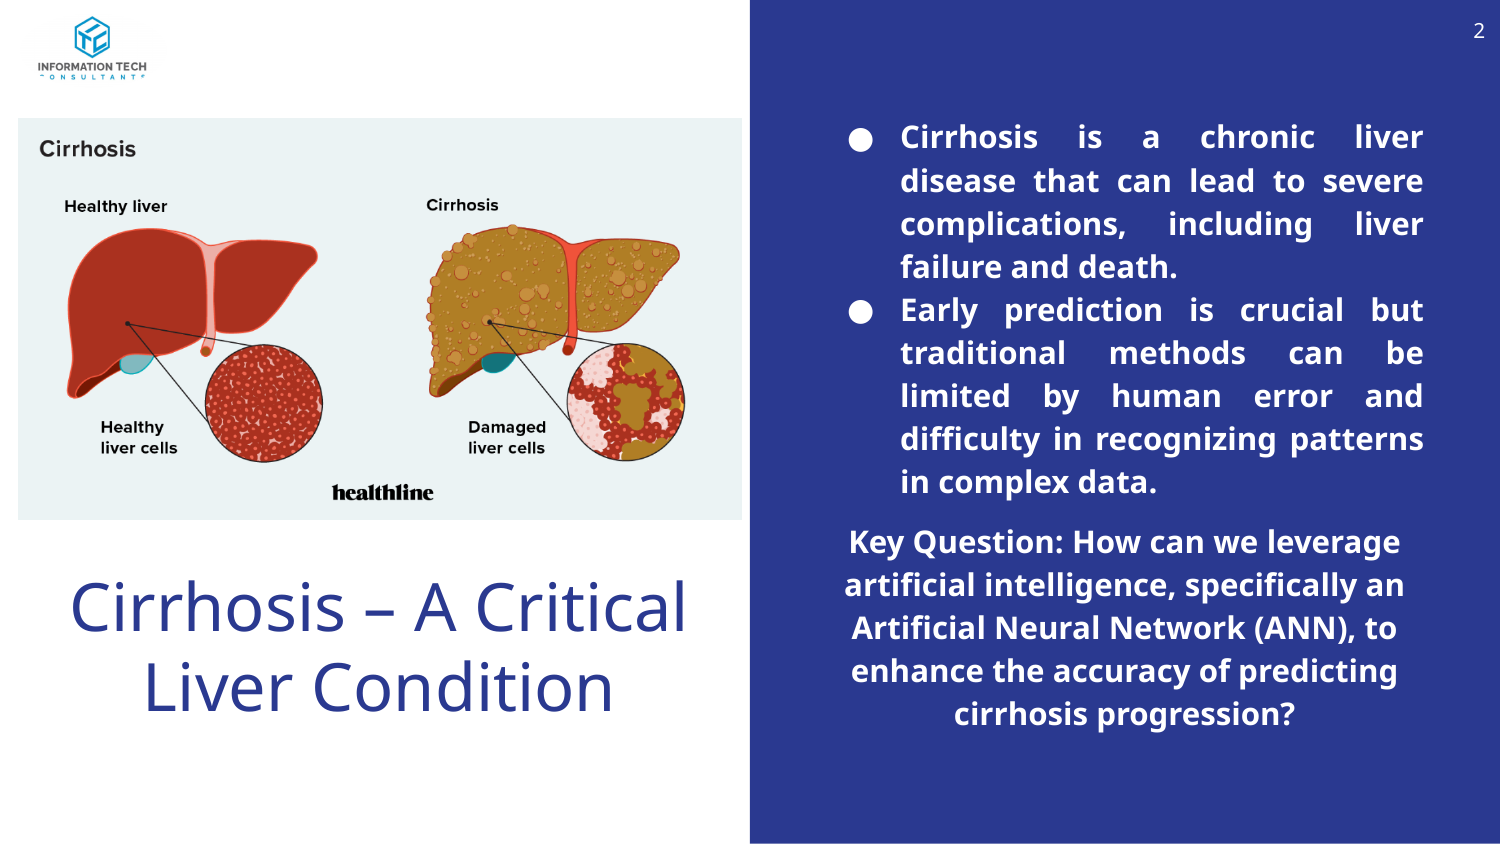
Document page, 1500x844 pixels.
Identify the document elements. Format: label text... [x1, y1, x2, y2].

title Cirrhosis – A Critical Liver Condition [48, 563, 712, 820]
picture [18, 118, 742, 520]
list Cirrhosis is a chronic liver disease that can lead to severe complications, including liver failure and death. Early prediction is crucial but traditional methods can be limited by human error and difficulty in recognizing patterns in complex data. Key Question: How can we leverage artificial intelligence, specifically an Artificial Neural Network (ANN), to enhance the accuracy of predicting cirrhosis progression? [810, 118, 1440, 725]
picture [20, 13, 167, 88]
slide_number ‹#› [1410, 0, 1500, 65]
